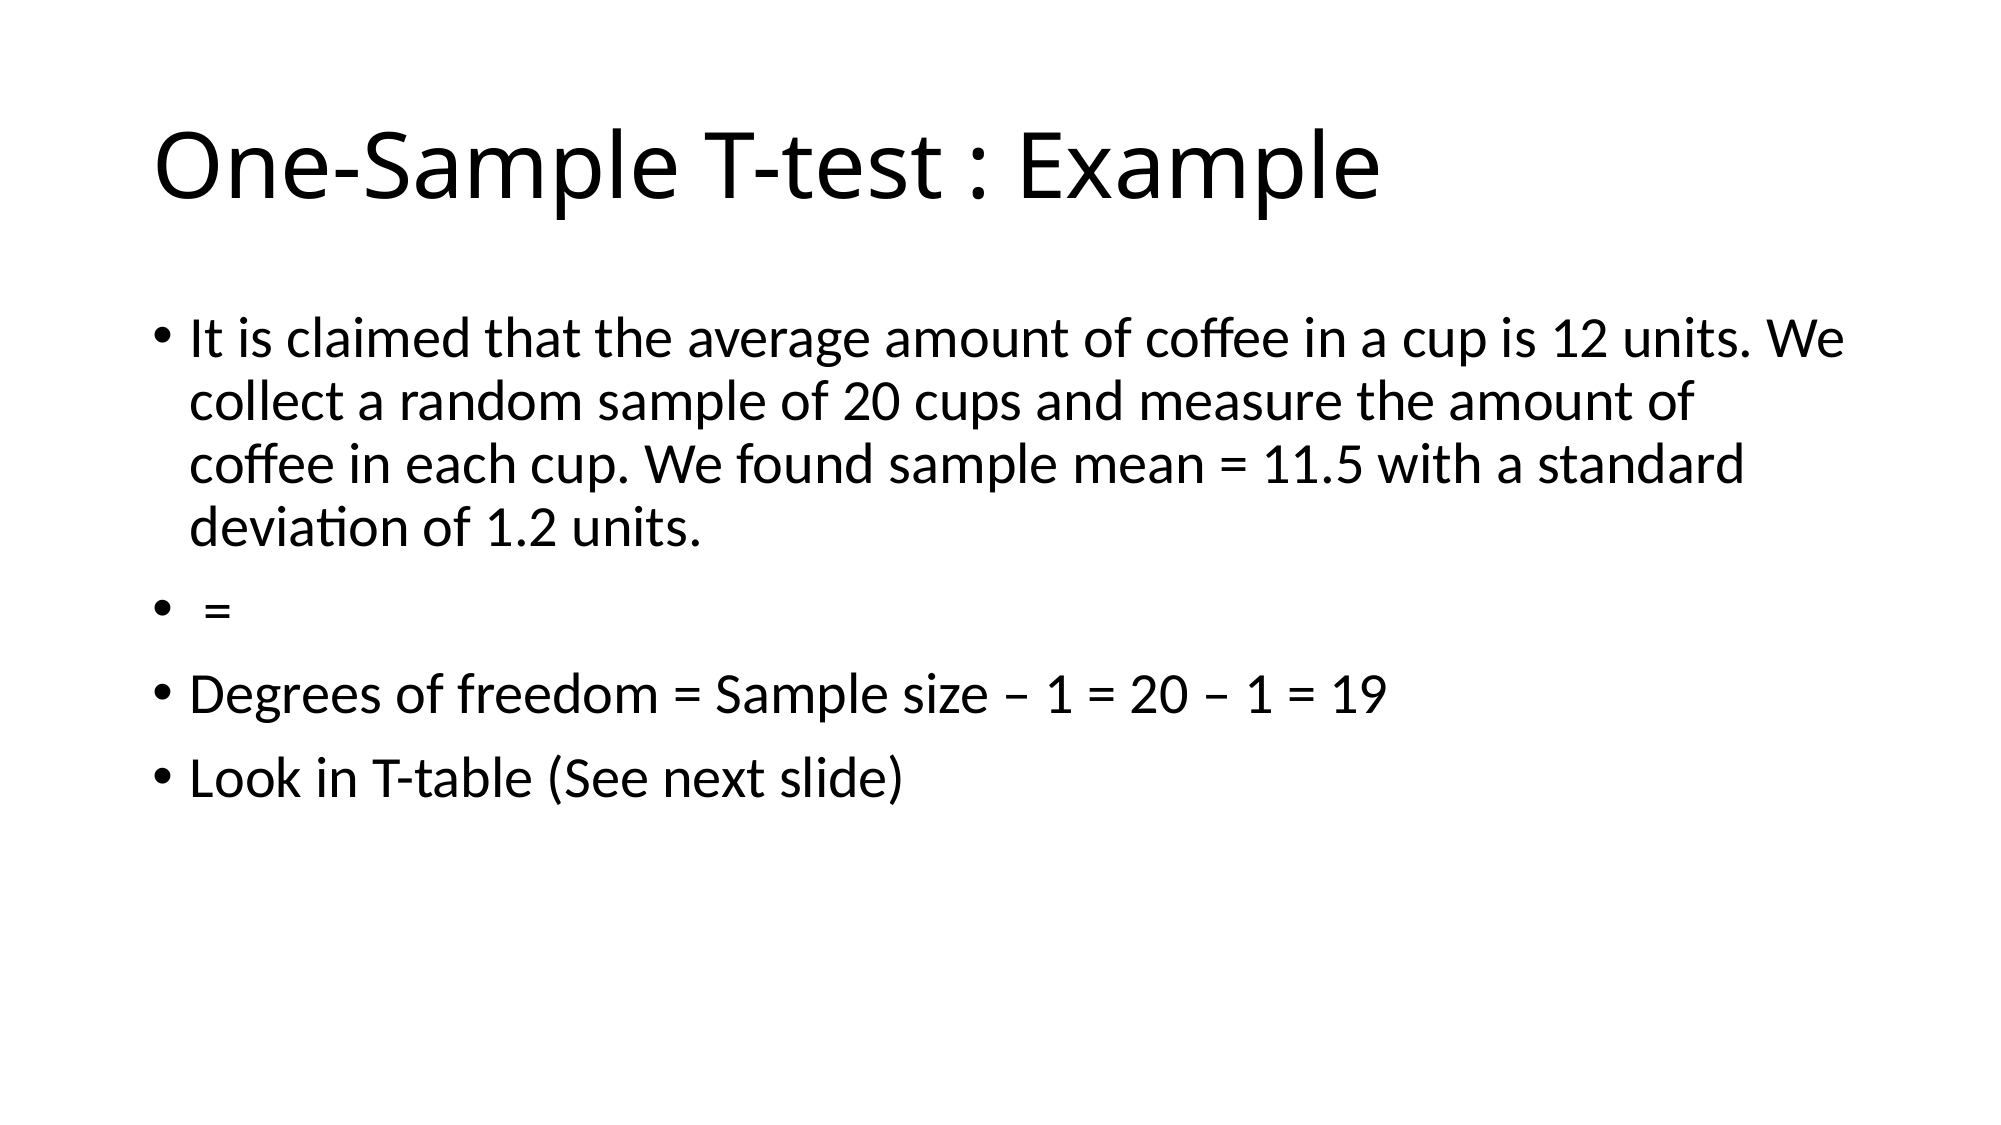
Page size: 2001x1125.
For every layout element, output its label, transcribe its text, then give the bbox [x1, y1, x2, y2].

title One-Sample T-test : Example [137, 59, 1863, 278]
